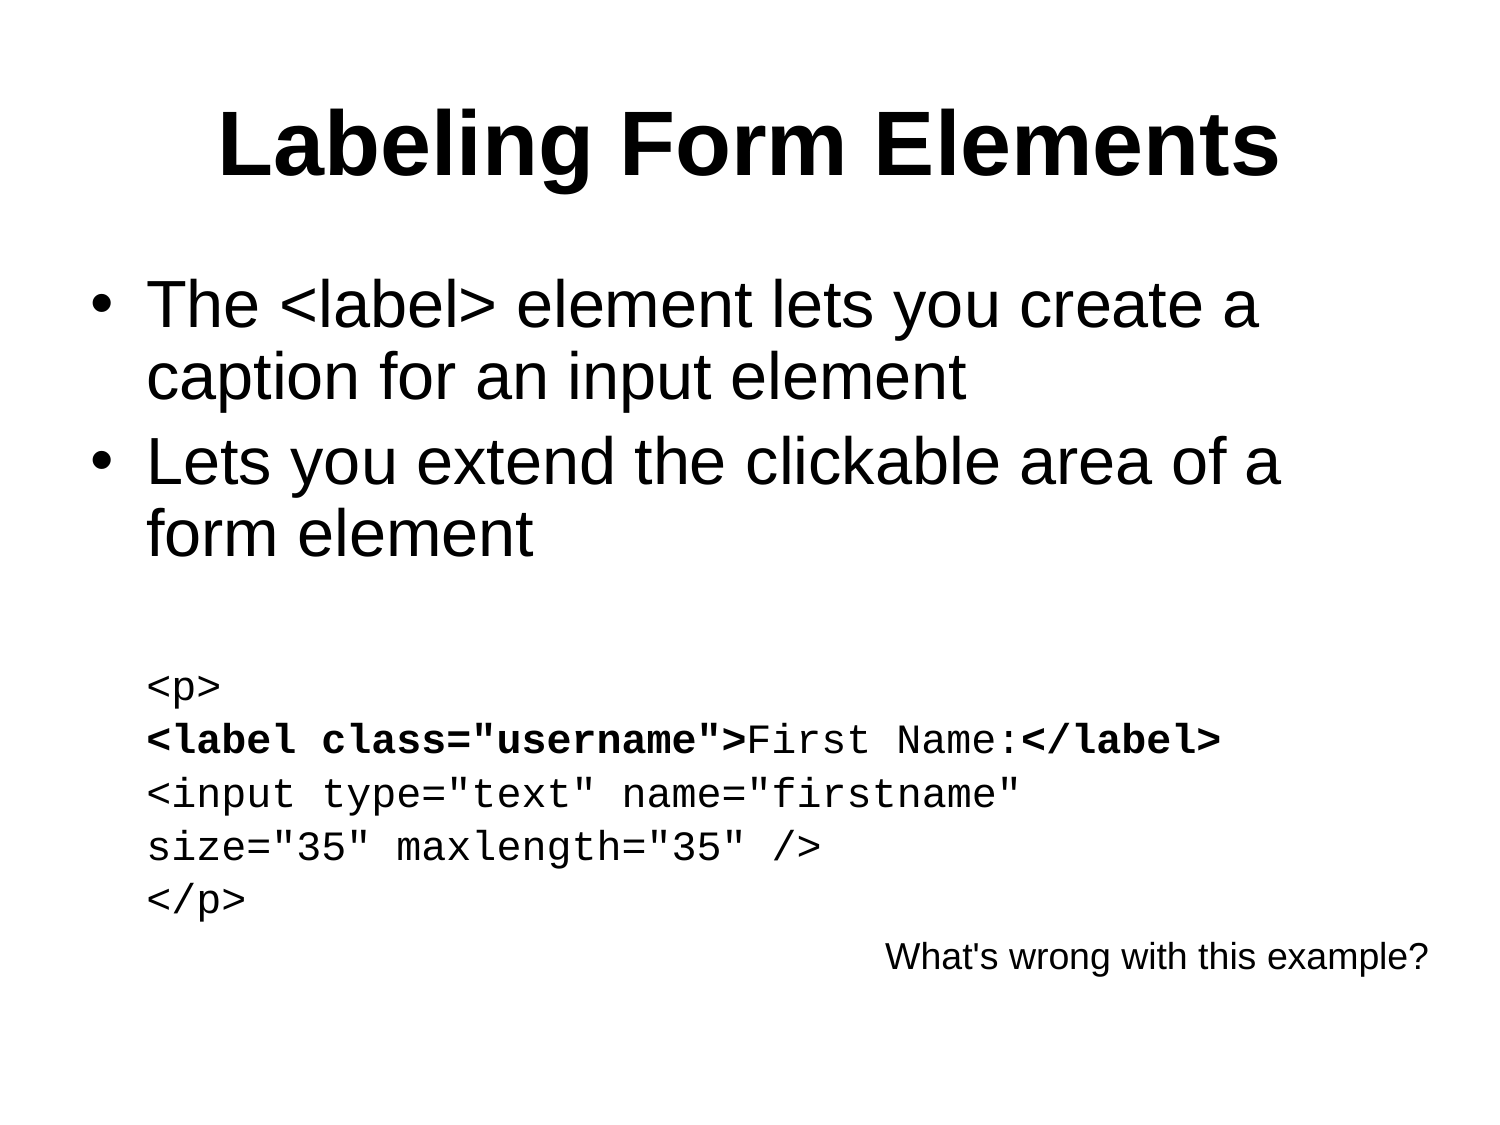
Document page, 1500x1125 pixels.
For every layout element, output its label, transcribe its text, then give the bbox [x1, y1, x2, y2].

text_box What's wrong with this example? [870, 924, 1449, 986]
list The <label> element lets you create a caption for an input element Lets you extend the clickable area of a form element <p> <label class="username">First Name:</label> <input type="text" name="firstname" size="35" maxlength="35" /> </p> [75, 262, 1425, 1005]
title Labeling Form Elements [75, 45, 1425, 233]
